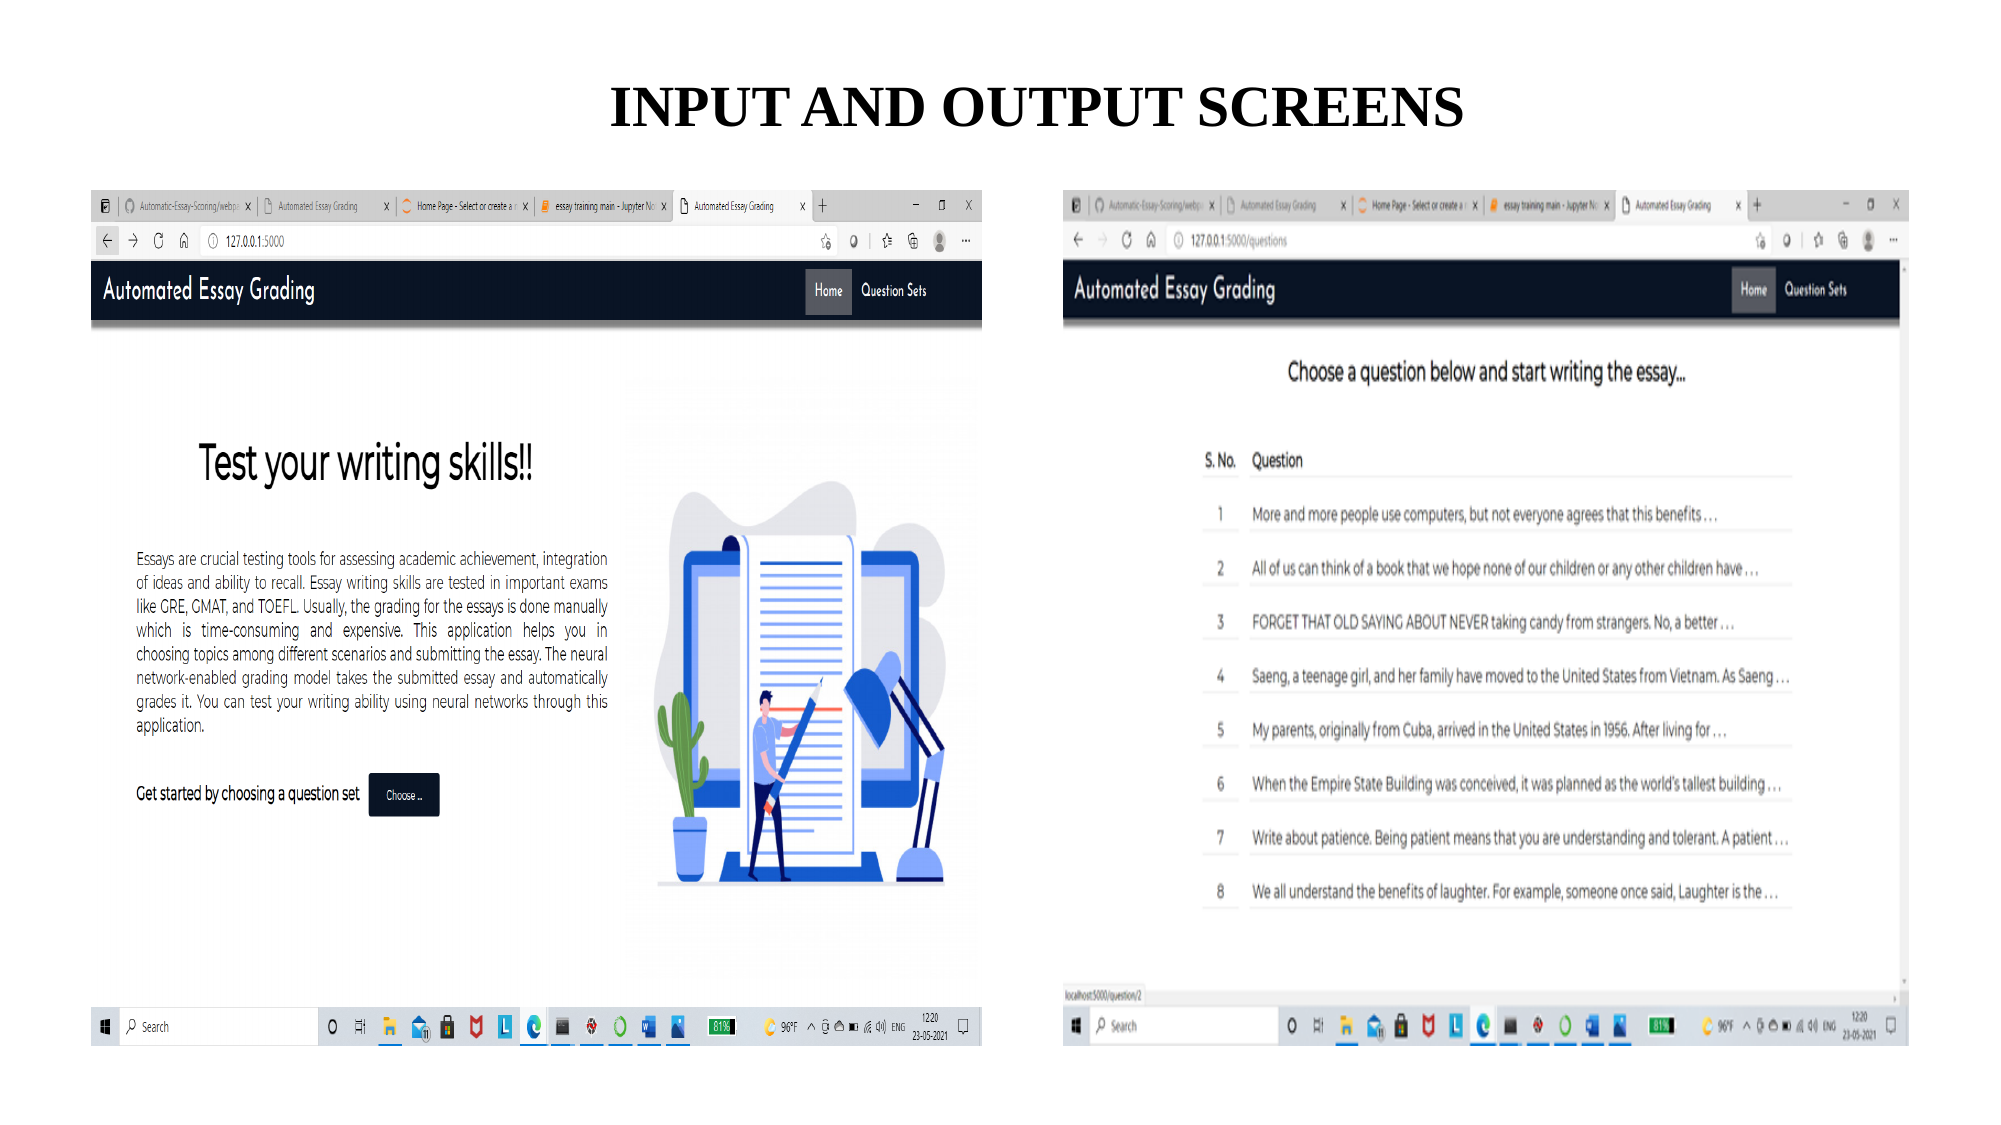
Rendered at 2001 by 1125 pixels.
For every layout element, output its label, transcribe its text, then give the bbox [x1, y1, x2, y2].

picture [1062, 190, 1909, 1046]
picture [91, 190, 982, 1046]
title INPUT AND OUTPUT SCREENS [91, 55, 1863, 155]
